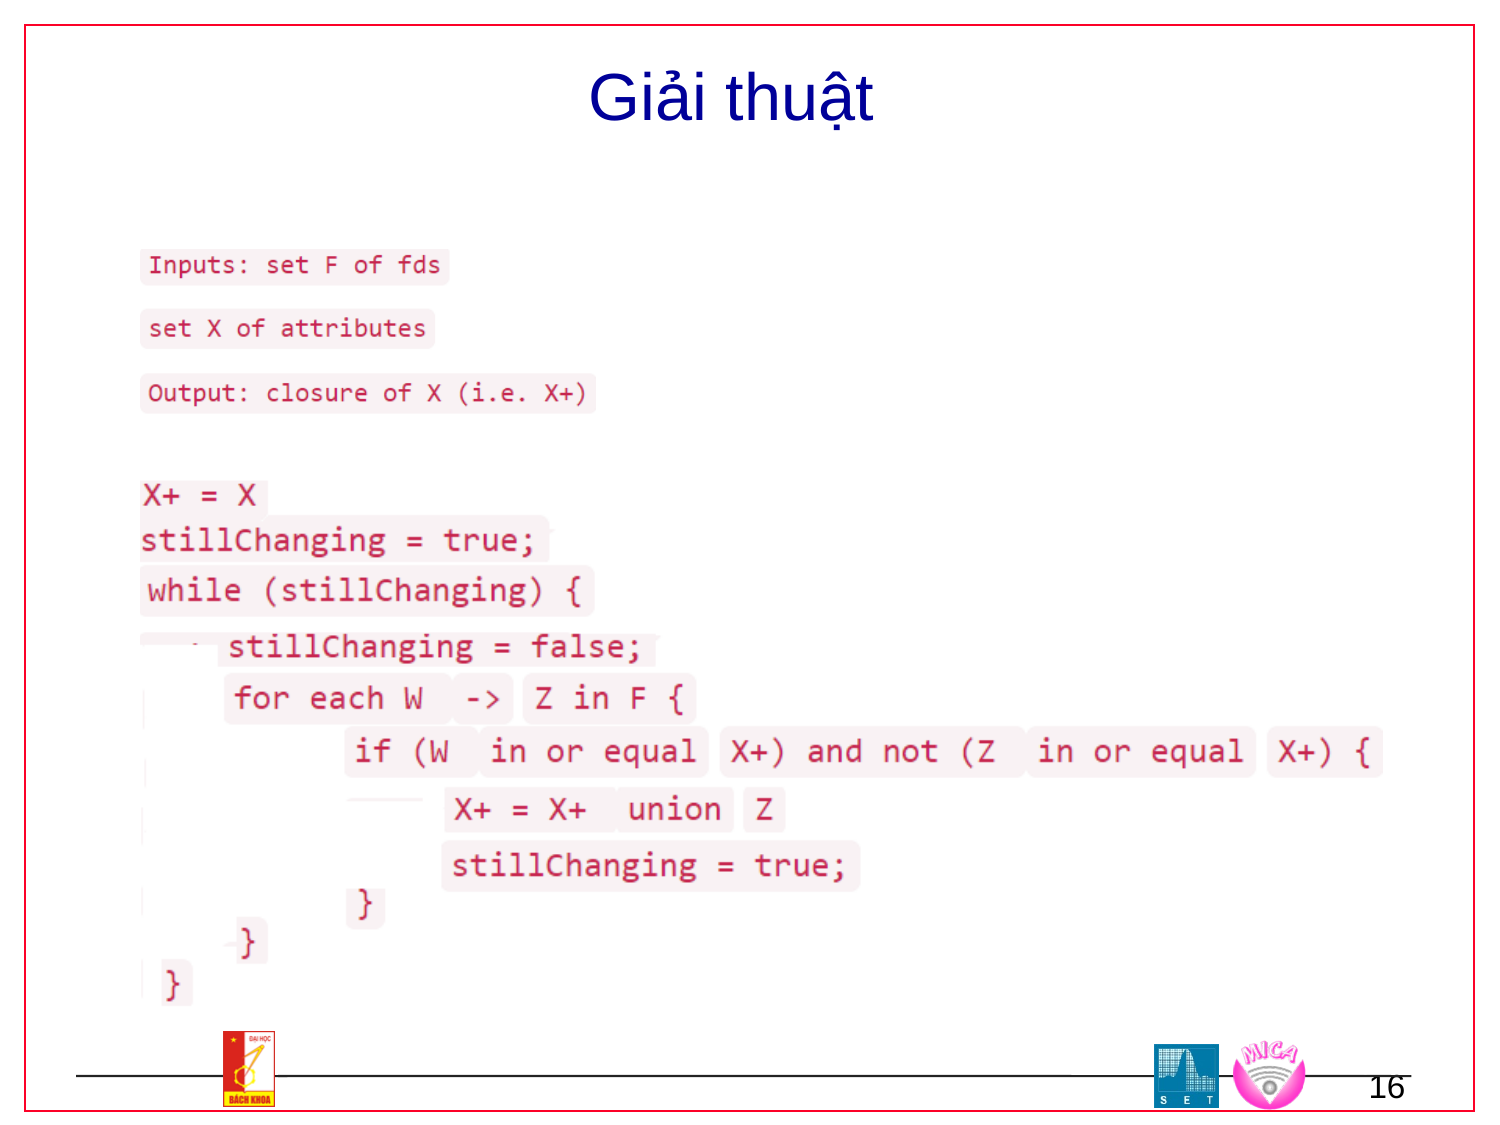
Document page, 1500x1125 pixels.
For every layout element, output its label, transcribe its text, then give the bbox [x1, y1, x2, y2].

picture [139, 445, 1383, 1026]
picture [222, 1030, 276, 1108]
picture [1231, 1100, 1307, 1111]
picture [139, 249, 596, 421]
text_box Giải thuật [126, 6, 1337, 194]
slide_number 16 [1074, 1025, 1388, 1100]
